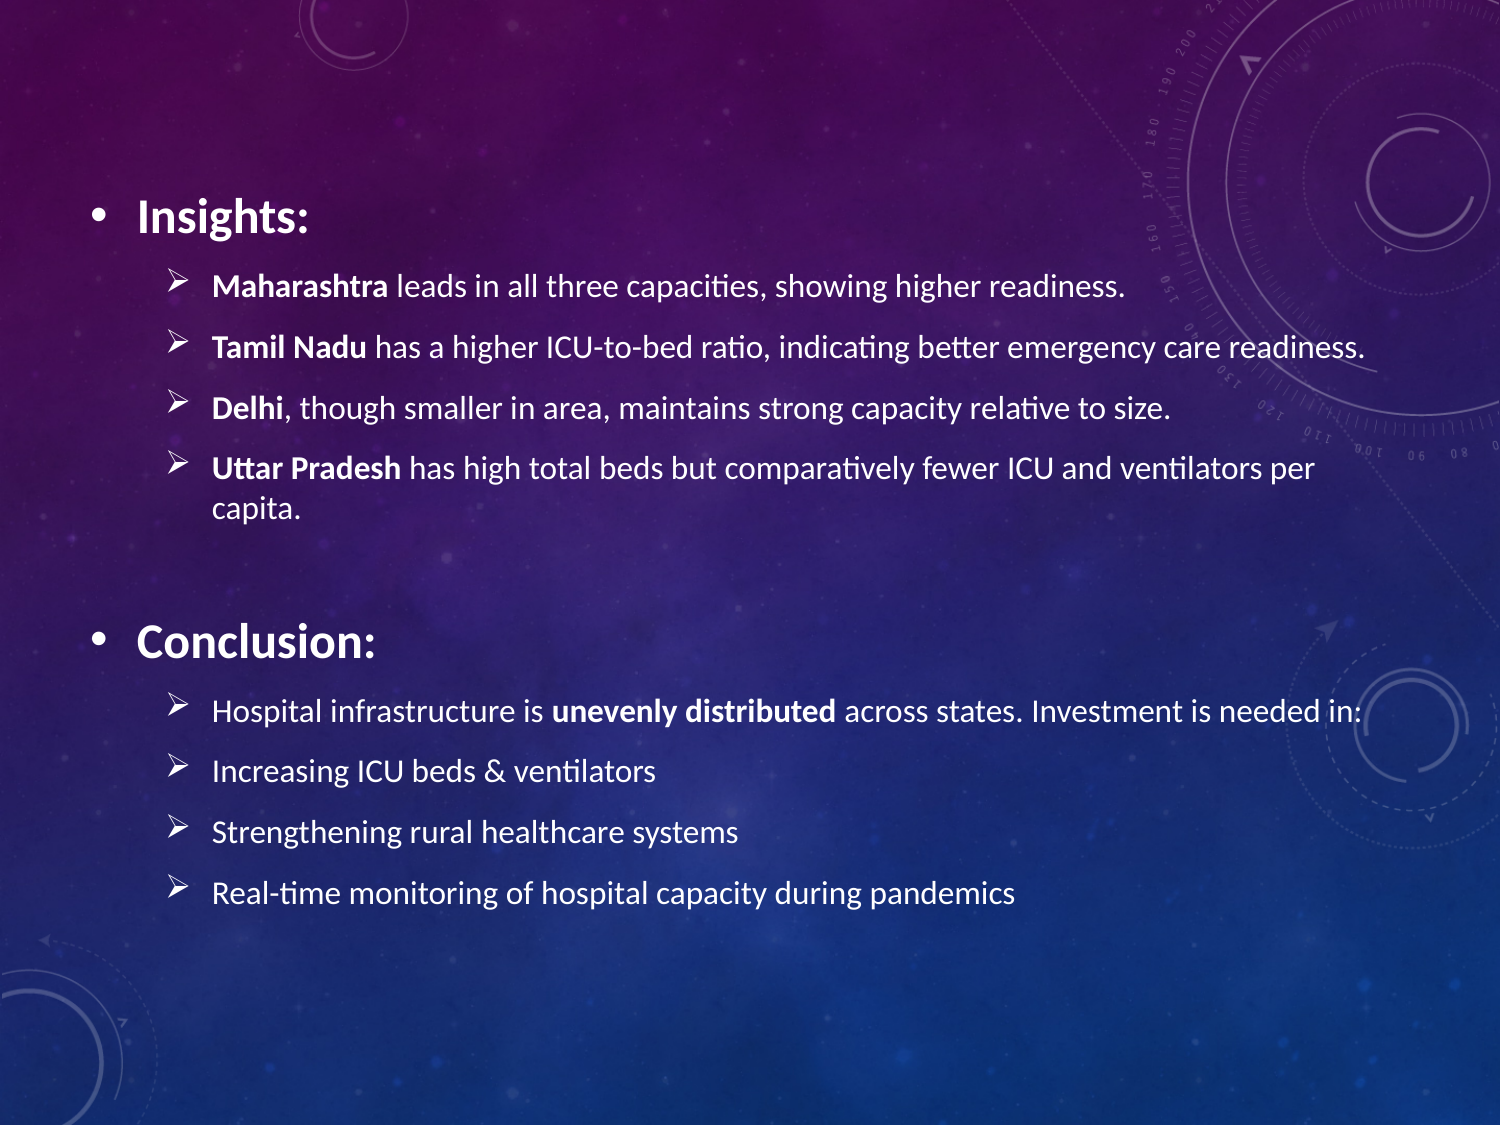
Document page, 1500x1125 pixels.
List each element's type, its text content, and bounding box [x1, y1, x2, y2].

list Insights: Maharashtra leads in all three capacities, showing higher readiness. Tamil Nadu has a higher ICU-to-bed ratio, indicating better emergency care readiness. Delhi, though smaller in area, maintains strong capacity relative to size. Uttar Pradesh has high total beds but comparatively fewer ICU and ventilators per capita. Conclusion: Hospital infrastructure is unevenly distributed across states. Investment is needed in: Increasing ICU beds & ventilators Strengthening rural healthcare systems Real-time monitoring of hospital capacity during pandemics [75, 176, 1425, 949]
picture [0, 0, 1500, 1125]
